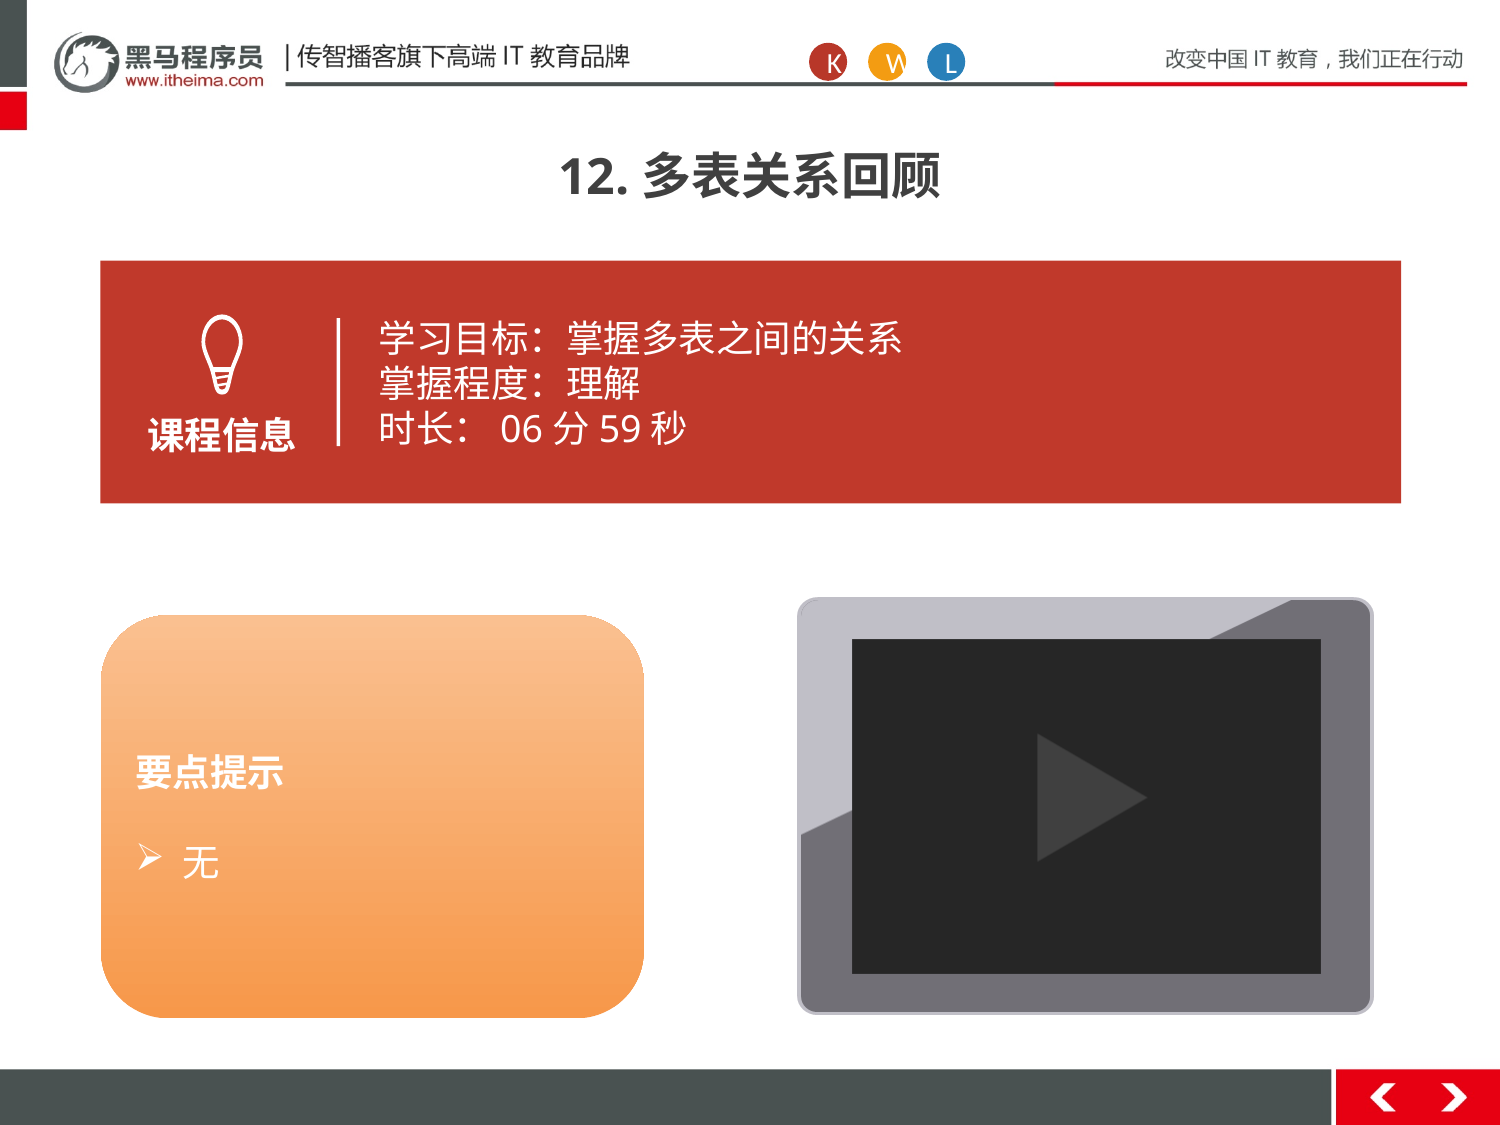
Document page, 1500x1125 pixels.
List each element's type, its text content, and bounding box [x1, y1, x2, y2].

text_box 学习目标：掌握多表之间的关系 掌握程度：理解 时长：06分59秒 [364, 307, 1317, 458]
text_box W [866, 40, 909, 83]
text_box K [806, 40, 850, 83]
text_box [335, 316, 342, 448]
picture [0, 209, 1500, 1125]
text_box 要点提示 无 [100, 615, 644, 1019]
text_box [98, 258, 1403, 505]
text_box 12.多表关系回顾 [0, 137, 1500, 209]
text_box L [925, 40, 968, 83]
picture [0, 0, 1500, 137]
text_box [130, 314, 314, 466]
